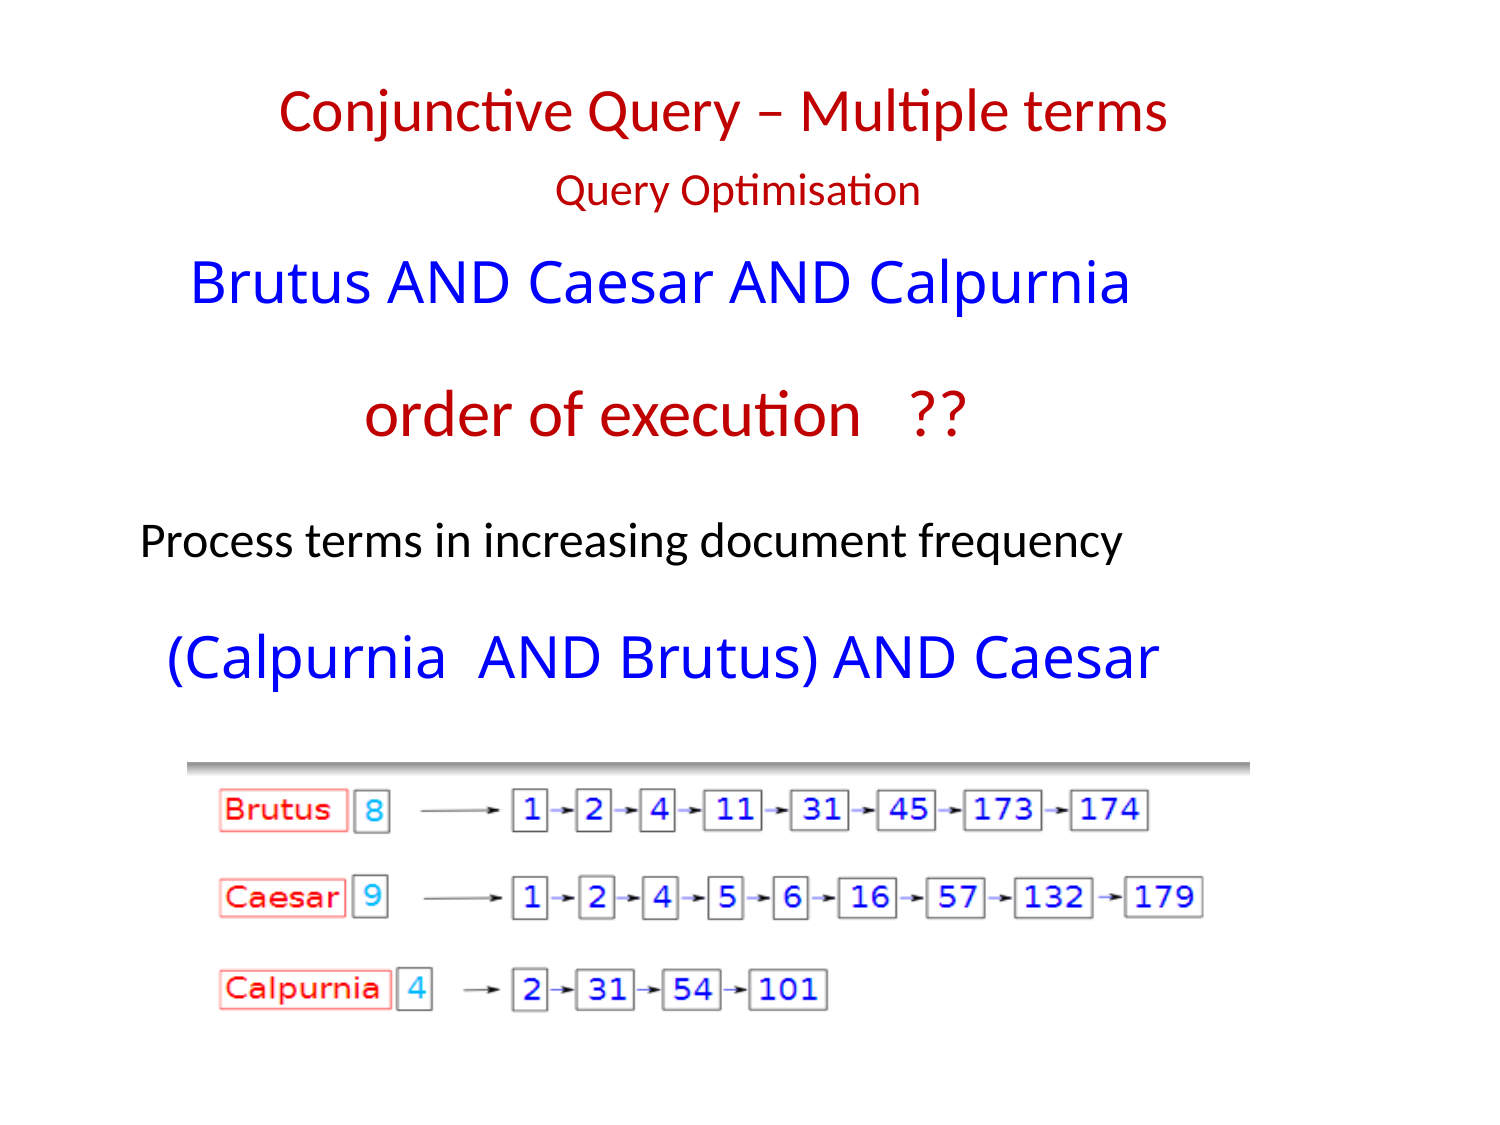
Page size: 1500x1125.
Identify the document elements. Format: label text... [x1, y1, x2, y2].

text_box order of execution ?? [349, 362, 1025, 458]
text_box Process terms in increasing document frequency [125, 499, 1350, 575]
text_box Brutus AND Caesar AND Calpurnia [175, 237, 1148, 323]
picture [187, 762, 1251, 1041]
title Conjunctive Query – Multiple terms Query Optimisation [137, 62, 1325, 225]
text_box (Calpurnia AND Brutus) AND Caesar [152, 612, 1175, 698]
